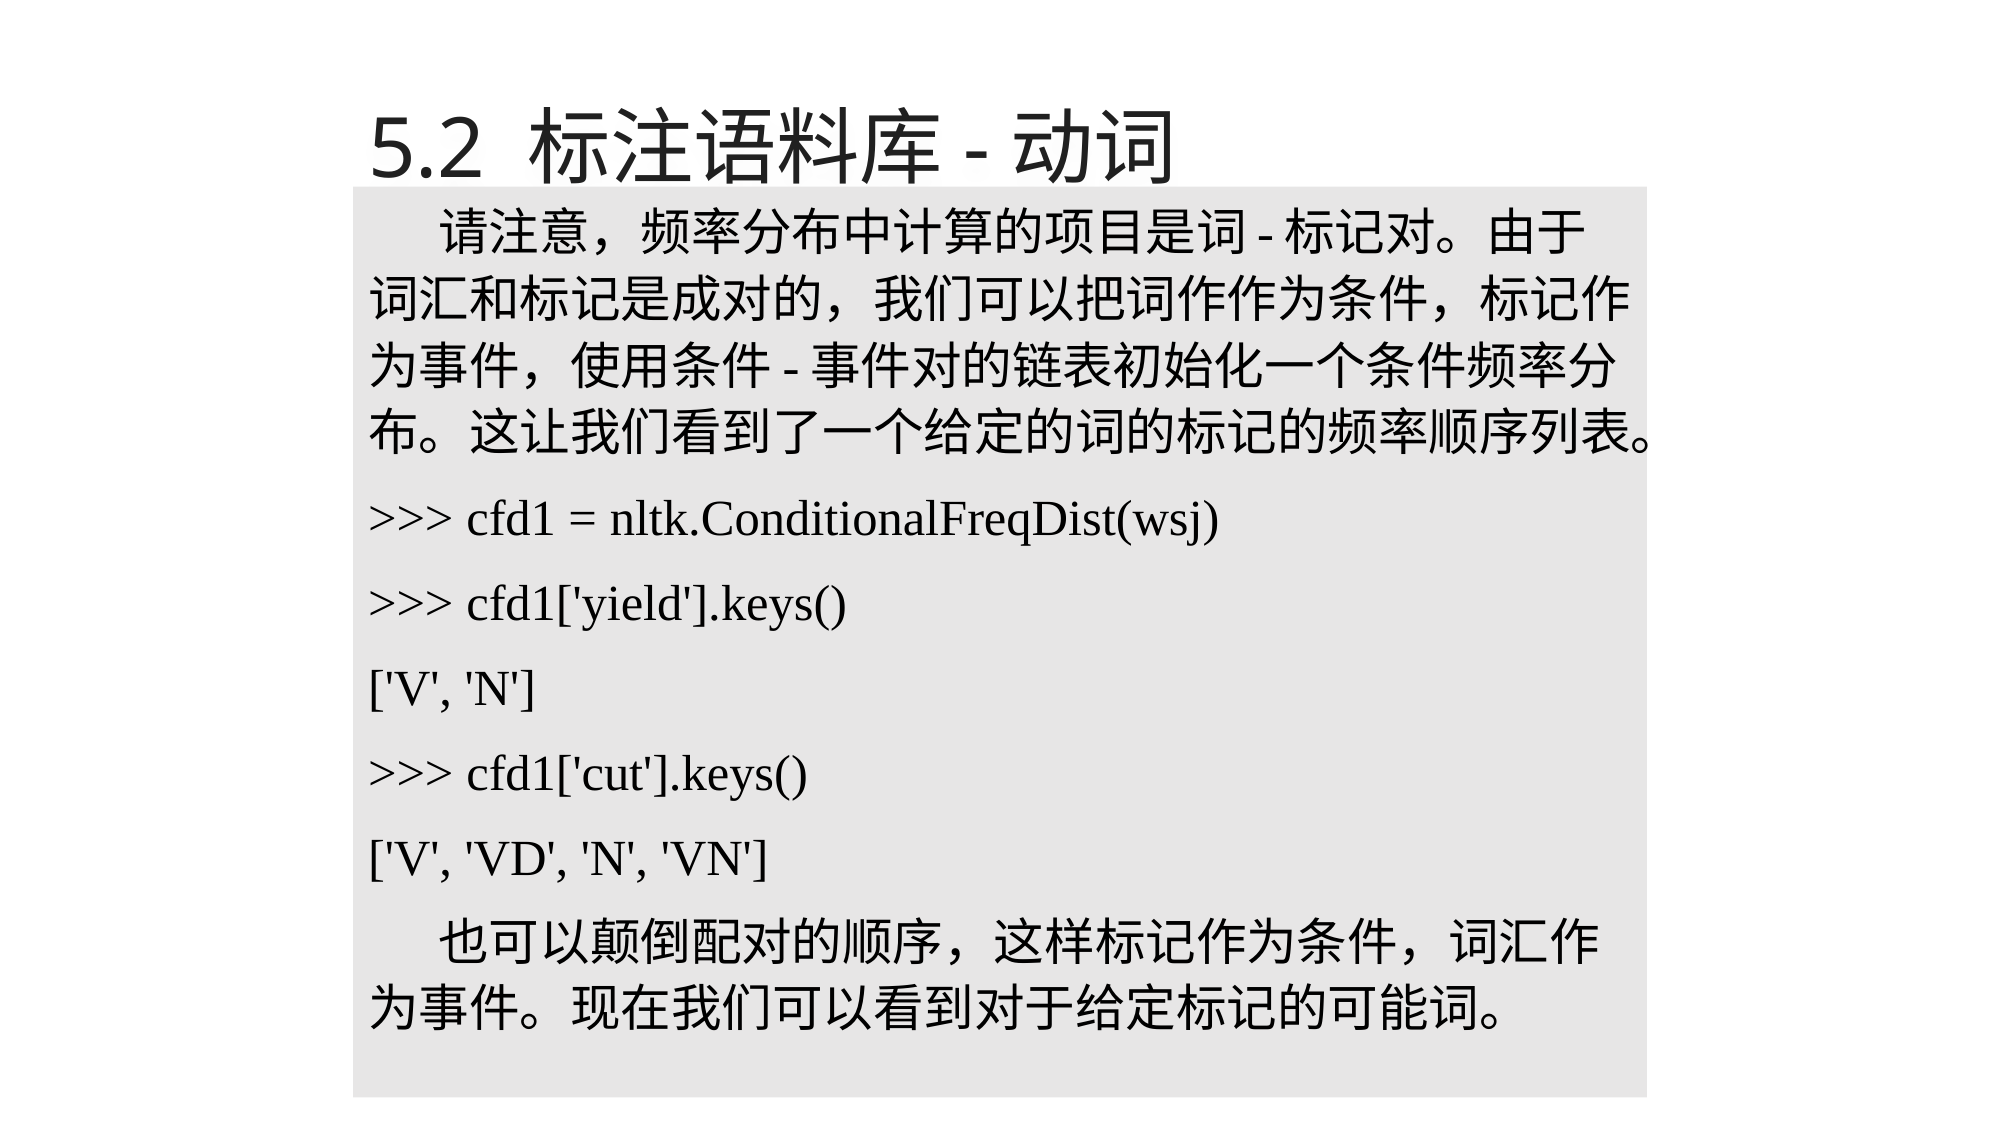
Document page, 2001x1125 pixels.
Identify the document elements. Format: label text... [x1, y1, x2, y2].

title 5.2 标注语料库-动词 [353, 36, 1647, 186]
list 请注意，频率分布中计算的项目是词-标记对。由于词汇和标记是成对的，我们可以把词作作为条件，标记作为事件，使用条件-事件对的链表初始化一个条件频率分布。这让我们看到了一个给定的词的标记的频率顺序列表。 >>> cfd1 = nltk.ConditionalFreqDist(wsj) >>> cfd1['yield'].keys() ['V', 'N'] >>> cfd1['cut'].keys() ['V', 'VD', 'N', 'VN'] 也可以颠倒配对的顺序，这样标记作为条件，词汇作为事件。现在我们可以看到对于给定标记的可能词。 [353, 186, 1647, 1098]
